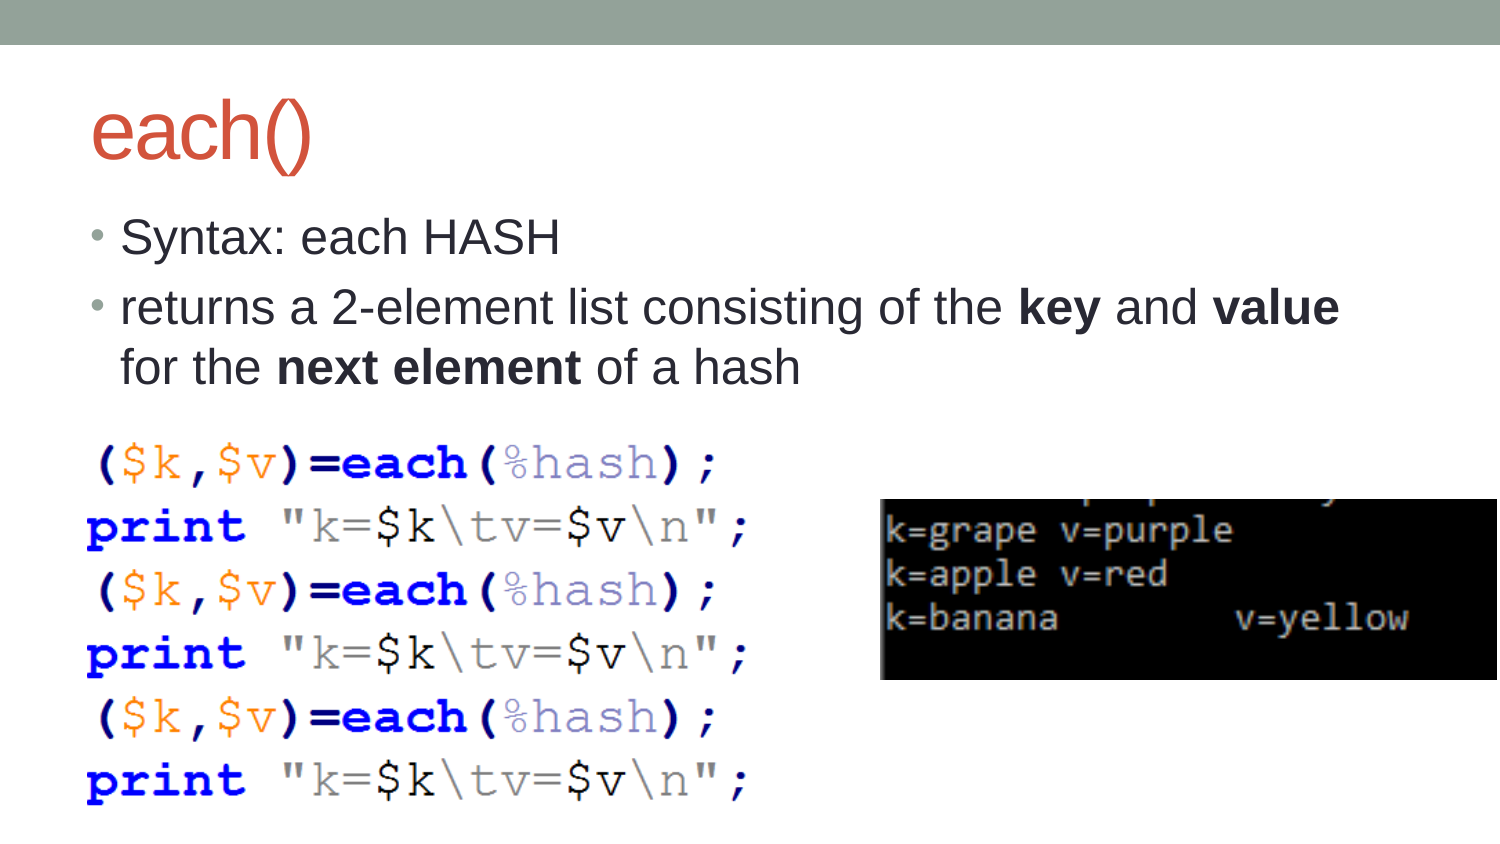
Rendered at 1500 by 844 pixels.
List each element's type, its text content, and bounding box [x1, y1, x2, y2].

picture [880, 499, 1497, 680]
list Syntax: each HASH returns a 2-element list consisting of the key and value for the next element of a hash [75, 196, 1425, 797]
title each() [75, 65, 1425, 188]
picture [87, 430, 798, 844]
